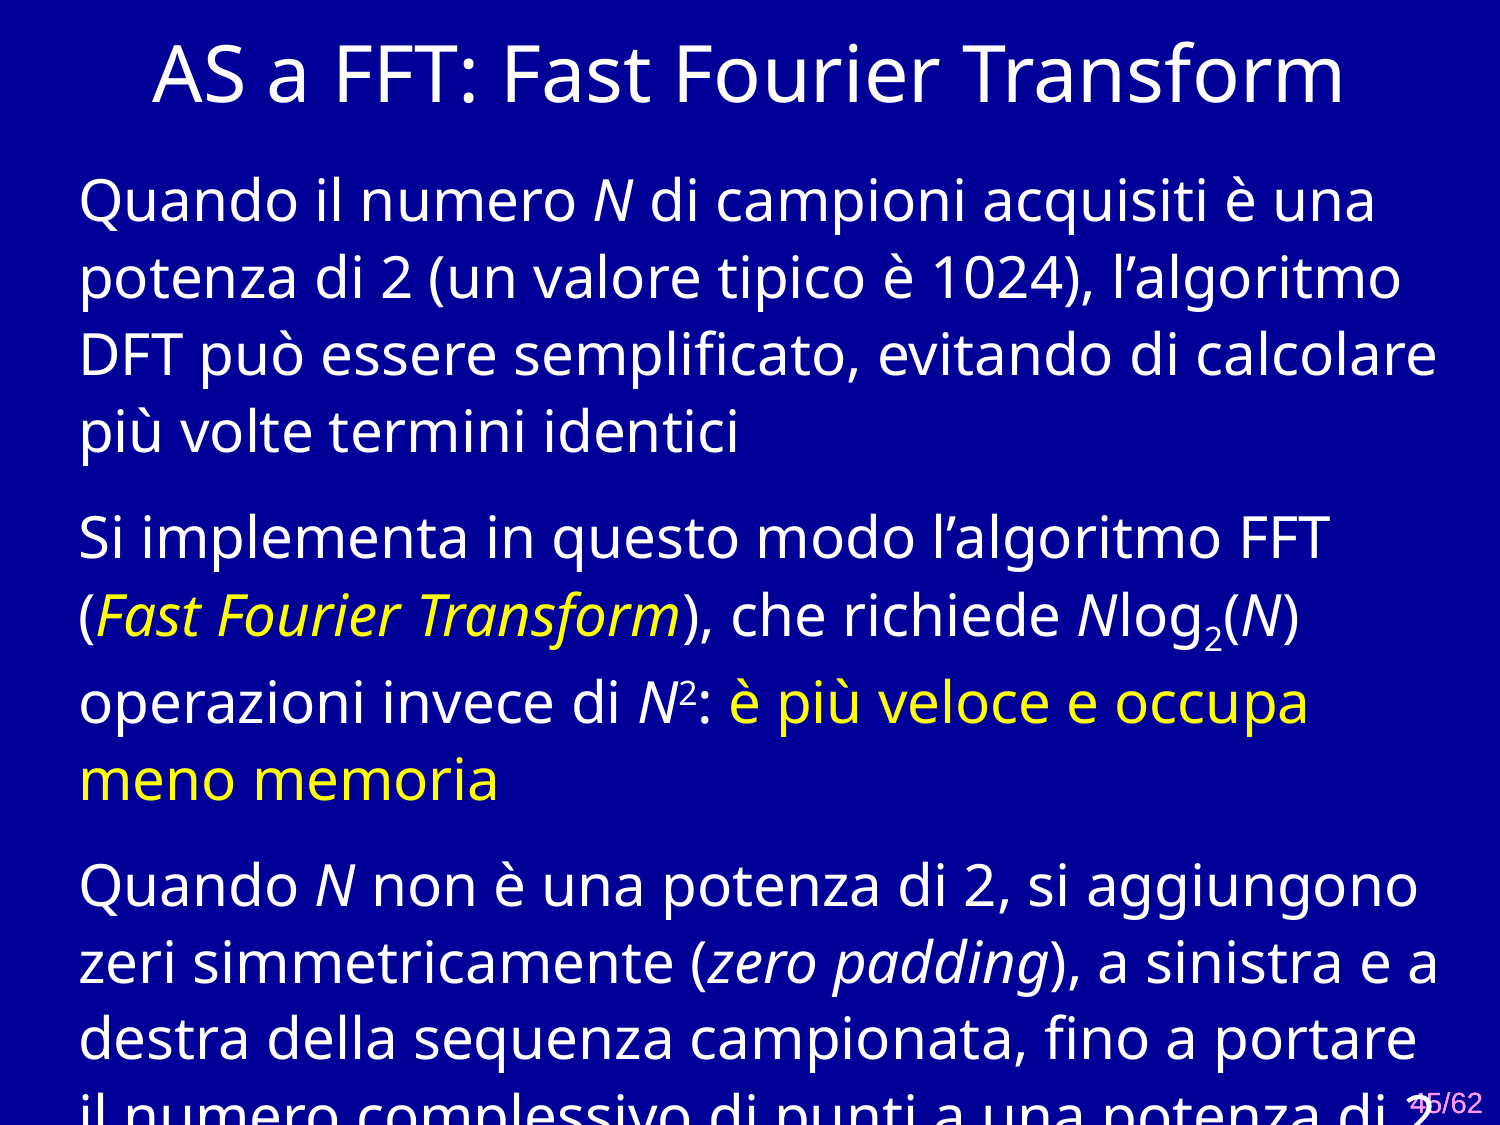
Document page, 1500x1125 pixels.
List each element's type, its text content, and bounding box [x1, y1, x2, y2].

text_box Quando il numero N di campioni acquisiti è una potenza di 2 (un valore tipico è 1024), l’algoritmo DFT può essere semplificato, evitando di calcolare più volte termini identici Si implementa in questo modo l’algoritmo FFT (Fast Fourier Transform), che richiede Nlog2(N) operazioni invece di N2: è più veloce e occupa meno memoria Quando N non è una potenza di 2, si aggiungono zeri simmetricamente (zero padding), a sinistra e a destra della sequenza campionata, fino a portare il numero complessivo di punti a una potenza di 2 [63, 148, 1460, 1125]
title AS a FFT: Fast Fourier Transform [0, 0, 1500, 158]
